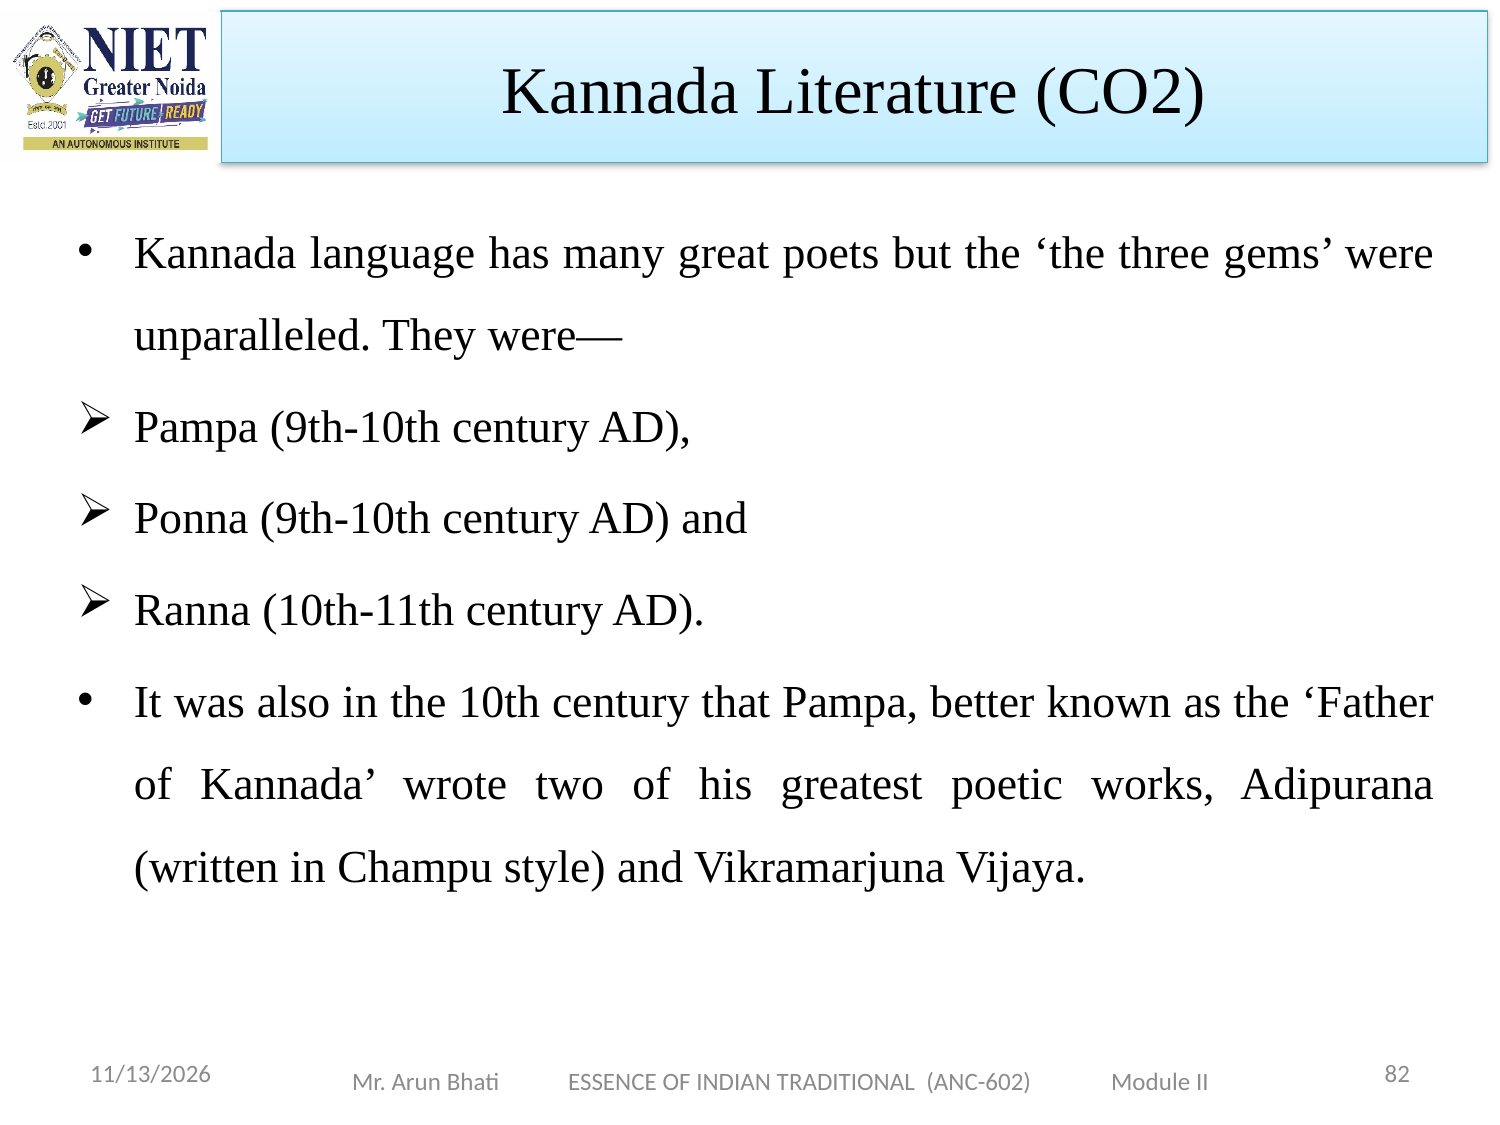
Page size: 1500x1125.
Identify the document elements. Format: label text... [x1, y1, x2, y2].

picture [0, 11, 222, 163]
list Kannada language has many great poets but the ‘the three gems’ were unparalleled. They were— Pampa (9th-10th century AD), Ponna (9th-10th century AD) and Ranna (10th-11th century AD). It was also in the 10th century that Pampa, better known as the ‘Father of Kannada’ wrote two of his greatest poetic works, Adipurana (written in Champu style) and Vikramarjuna Vijaya. [62, 187, 1450, 1043]
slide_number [75, 1042, 250, 1103]
text_box Kannada Literature (CO2) [220, 10, 1488, 163]
slide_number 82 [1287, 1042, 1425, 1103]
footer Mr. Arun Bhati ESSENCE OF INDIAN TRADITIONAL (ANC-602) Module II [275, 1042, 1288, 1118]
